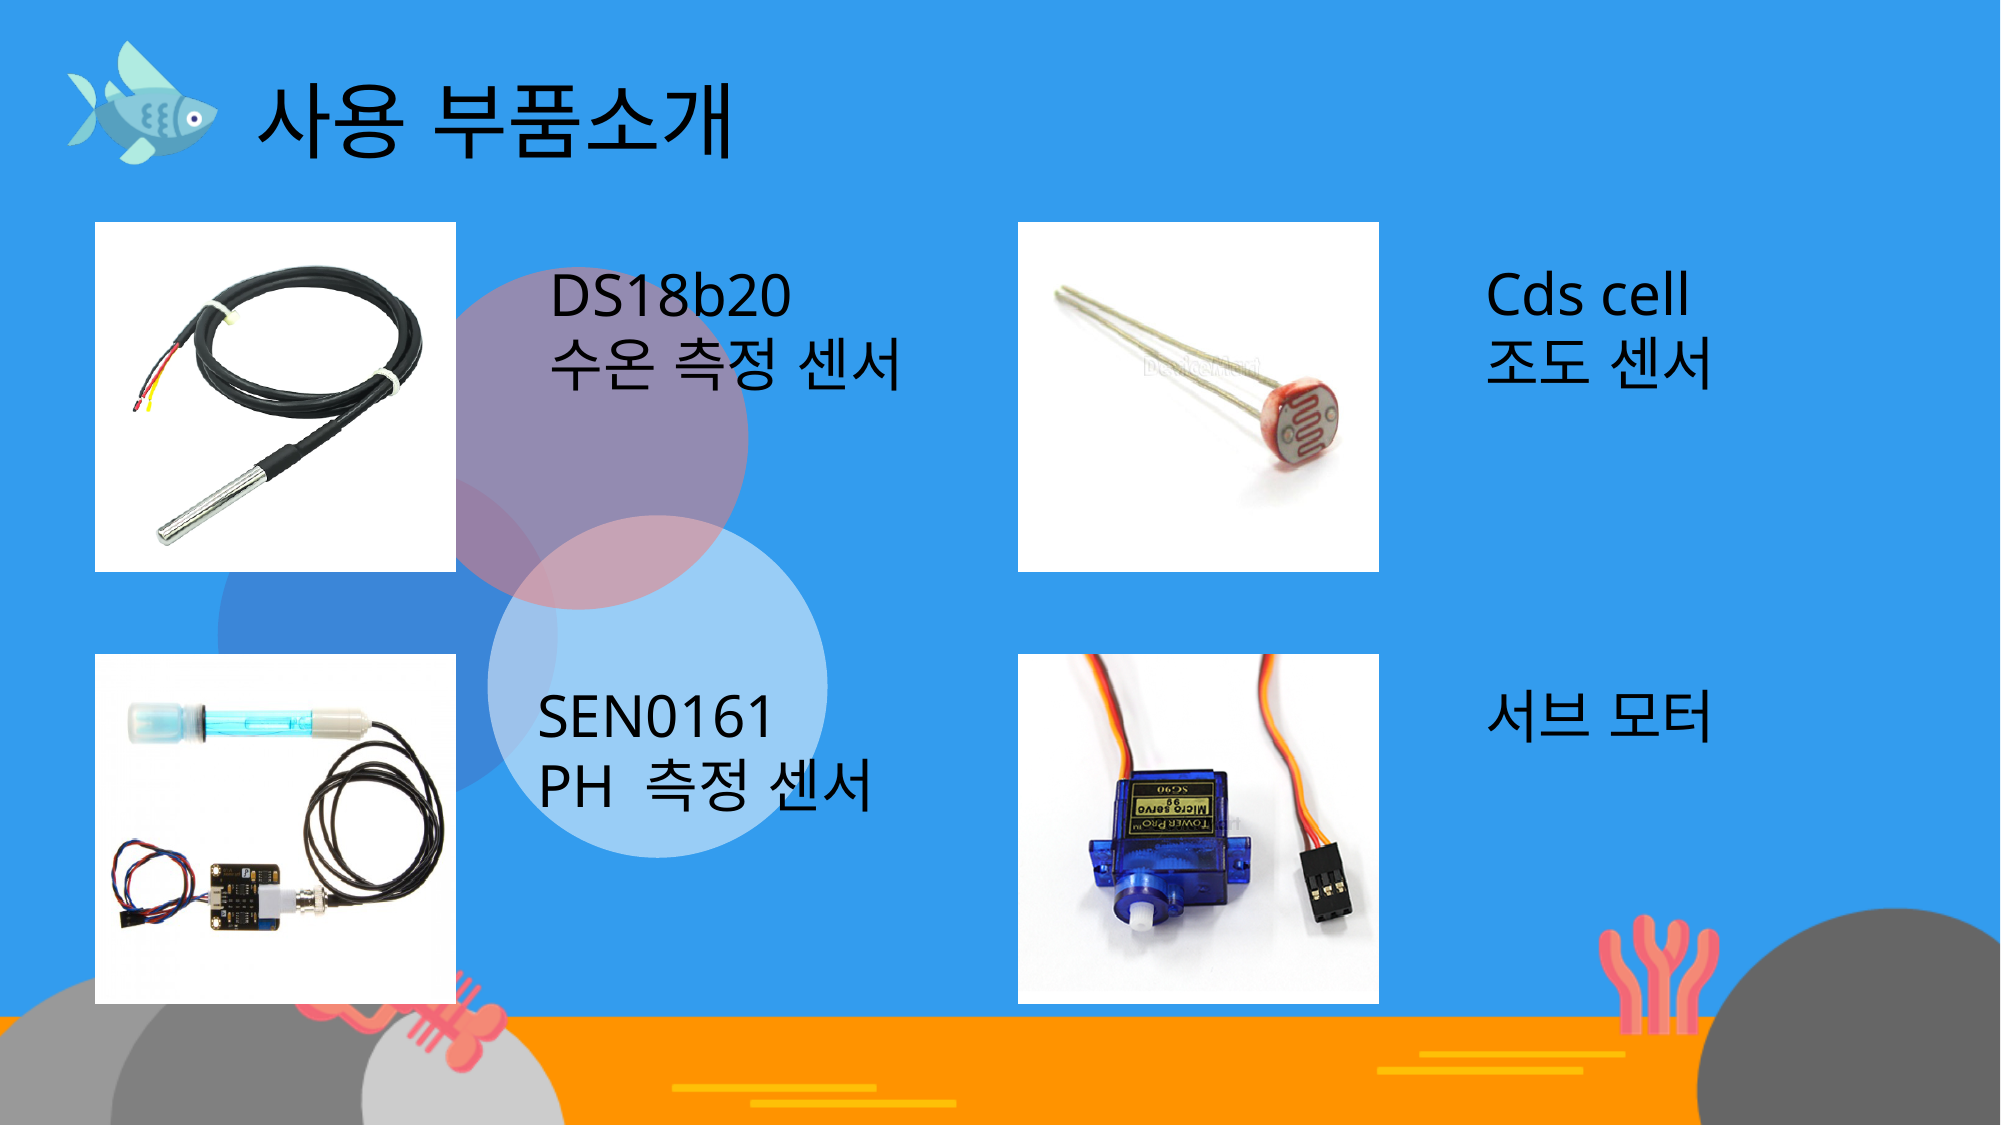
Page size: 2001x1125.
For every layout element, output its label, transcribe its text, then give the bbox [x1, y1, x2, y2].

text_box DS18b20 수온 측정 센서 [535, 250, 919, 406]
text_box 사용 부품소개 [240, 61, 828, 176]
text_box 서브 모터 [1470, 672, 1731, 758]
picture [0, 0, 2001, 1125]
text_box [217, 267, 828, 858]
text_box Cds cell 조도 센서 [1470, 249, 1731, 405]
text_box SEN0161 PH 측정 센서 [828, 672, 891, 827]
